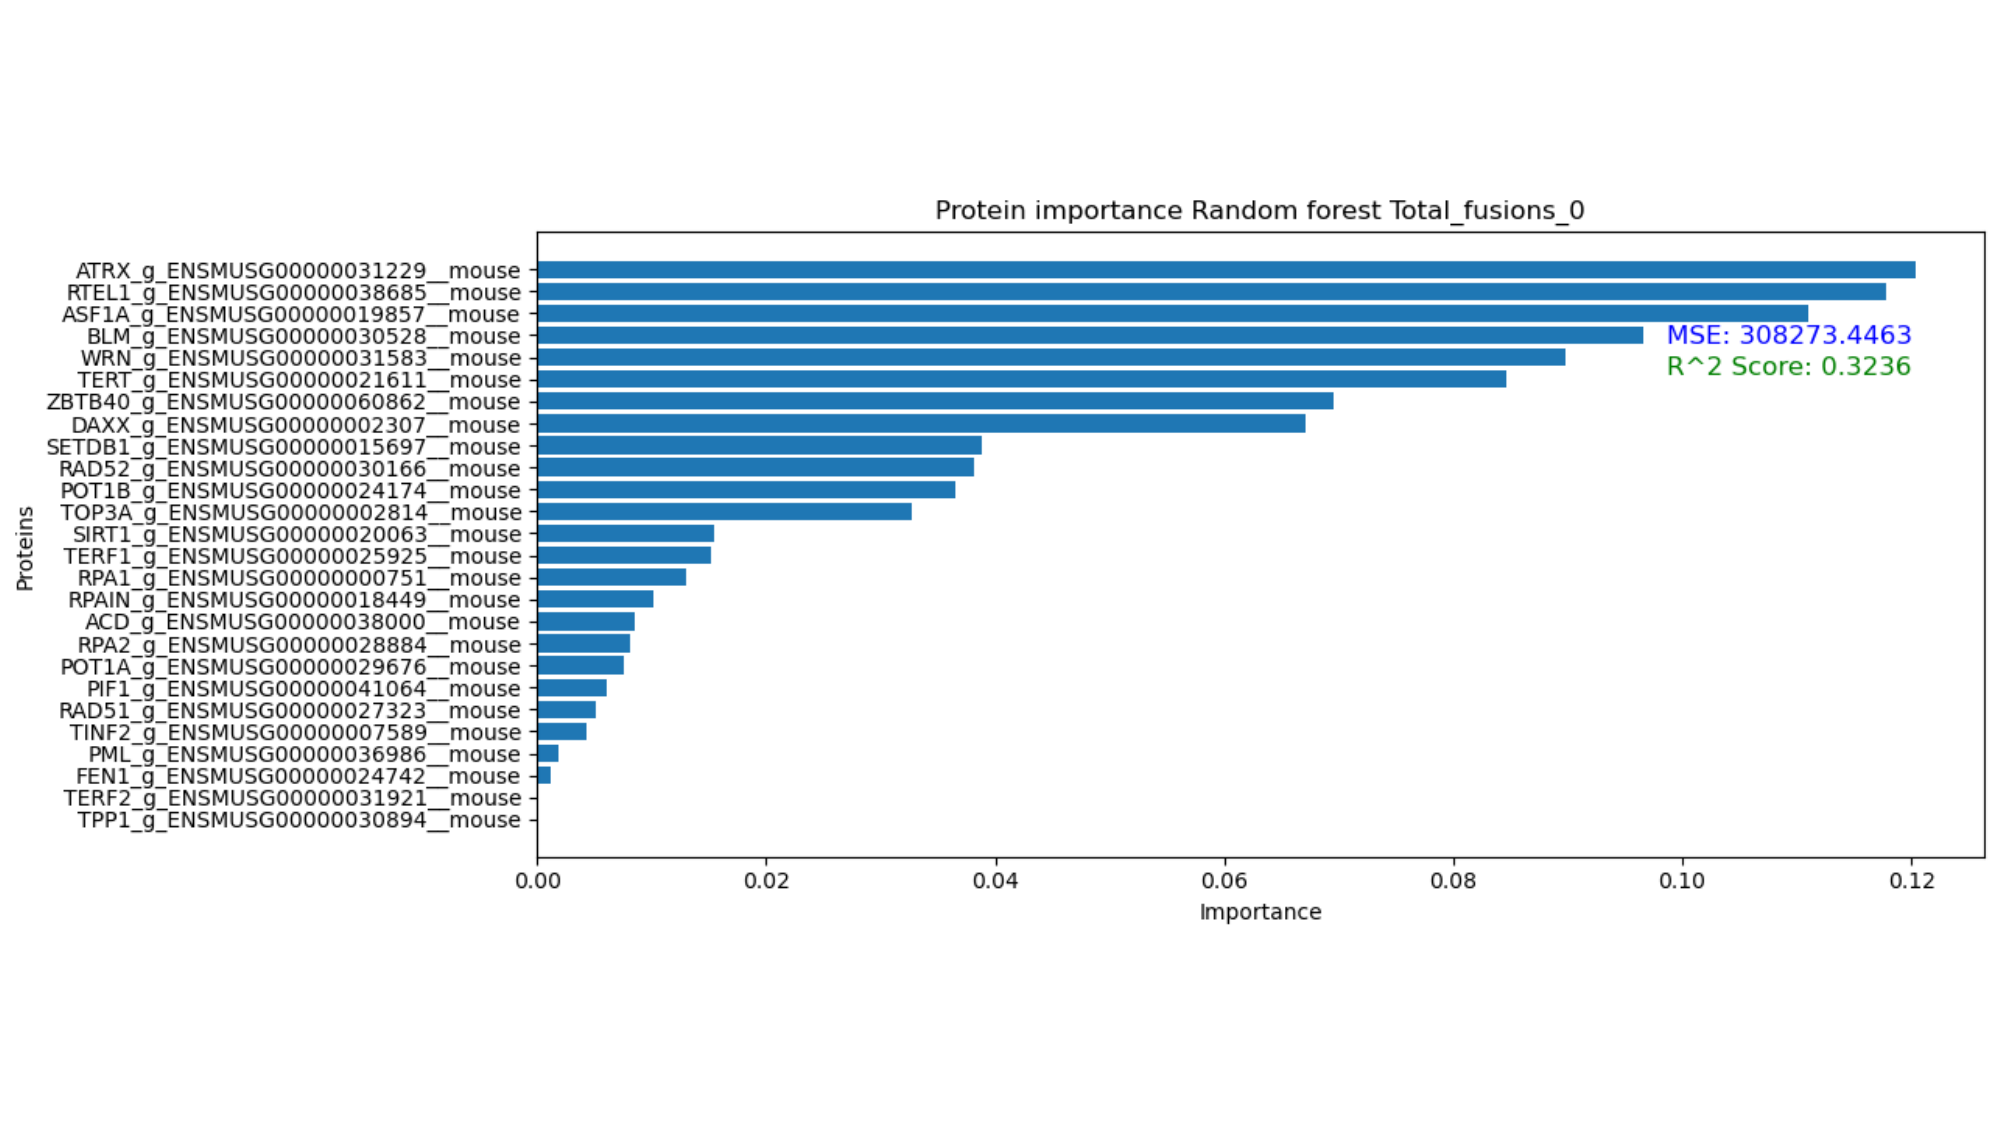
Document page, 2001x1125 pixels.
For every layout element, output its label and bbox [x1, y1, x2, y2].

picture [0, 185, 2000, 940]
